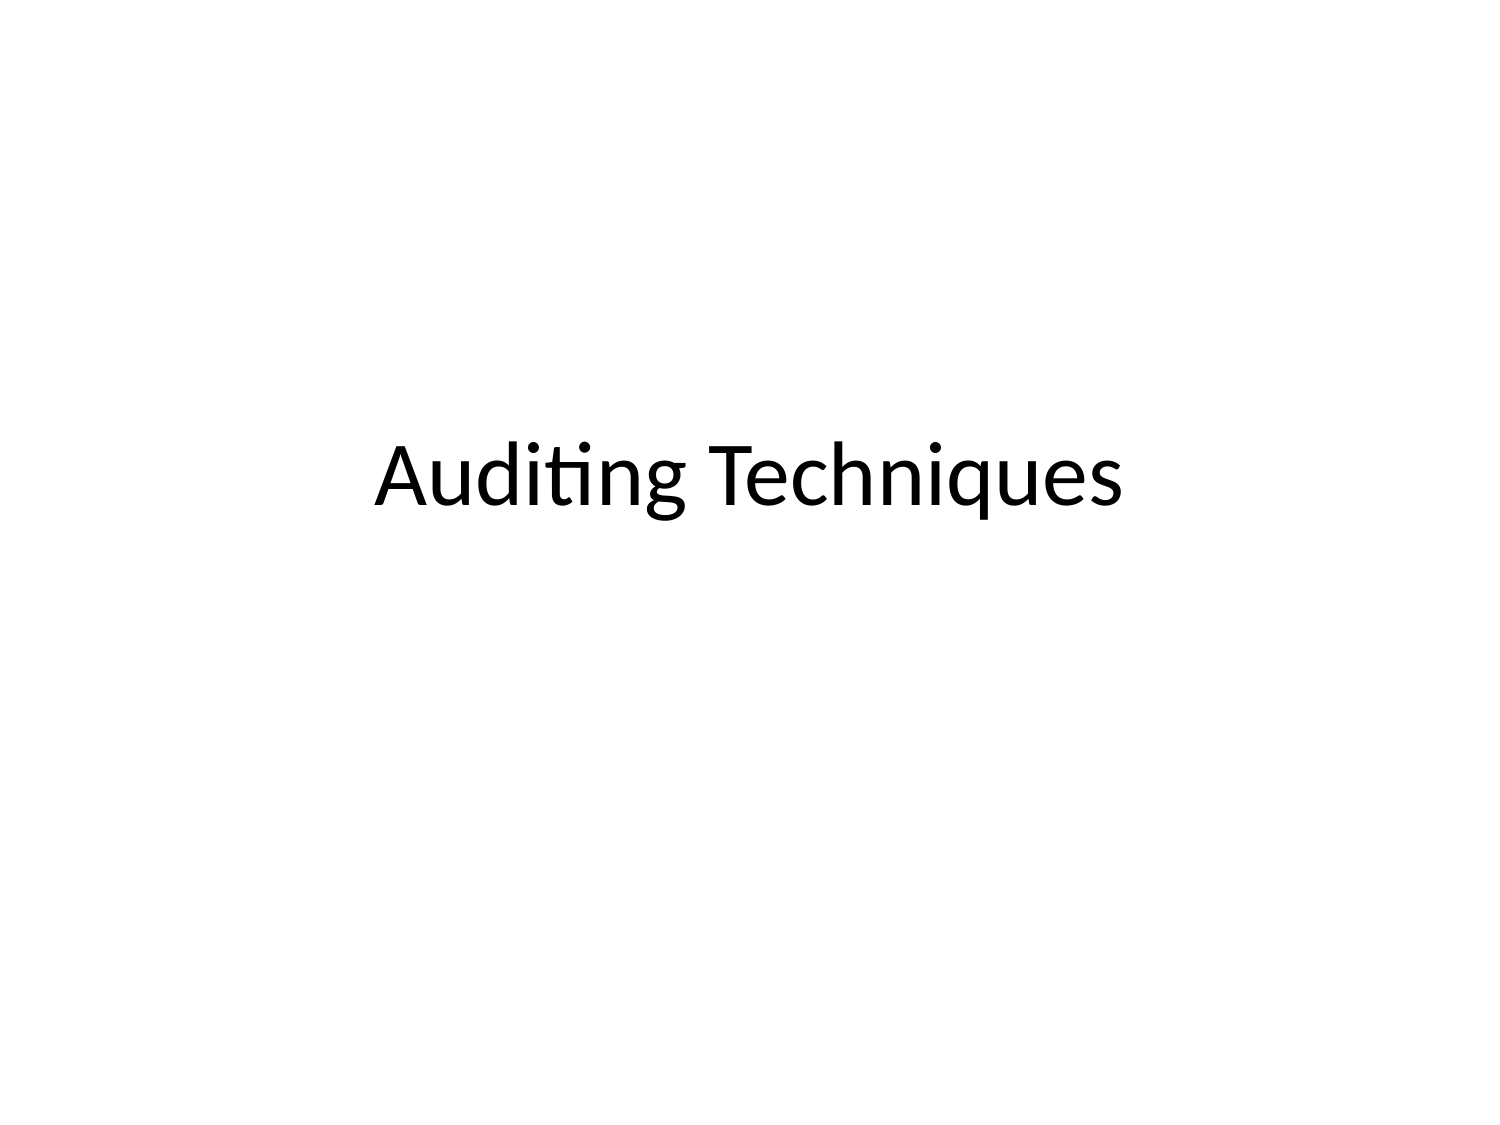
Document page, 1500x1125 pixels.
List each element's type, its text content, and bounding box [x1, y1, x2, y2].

title Auditing Techniques [112, 375, 1388, 563]
